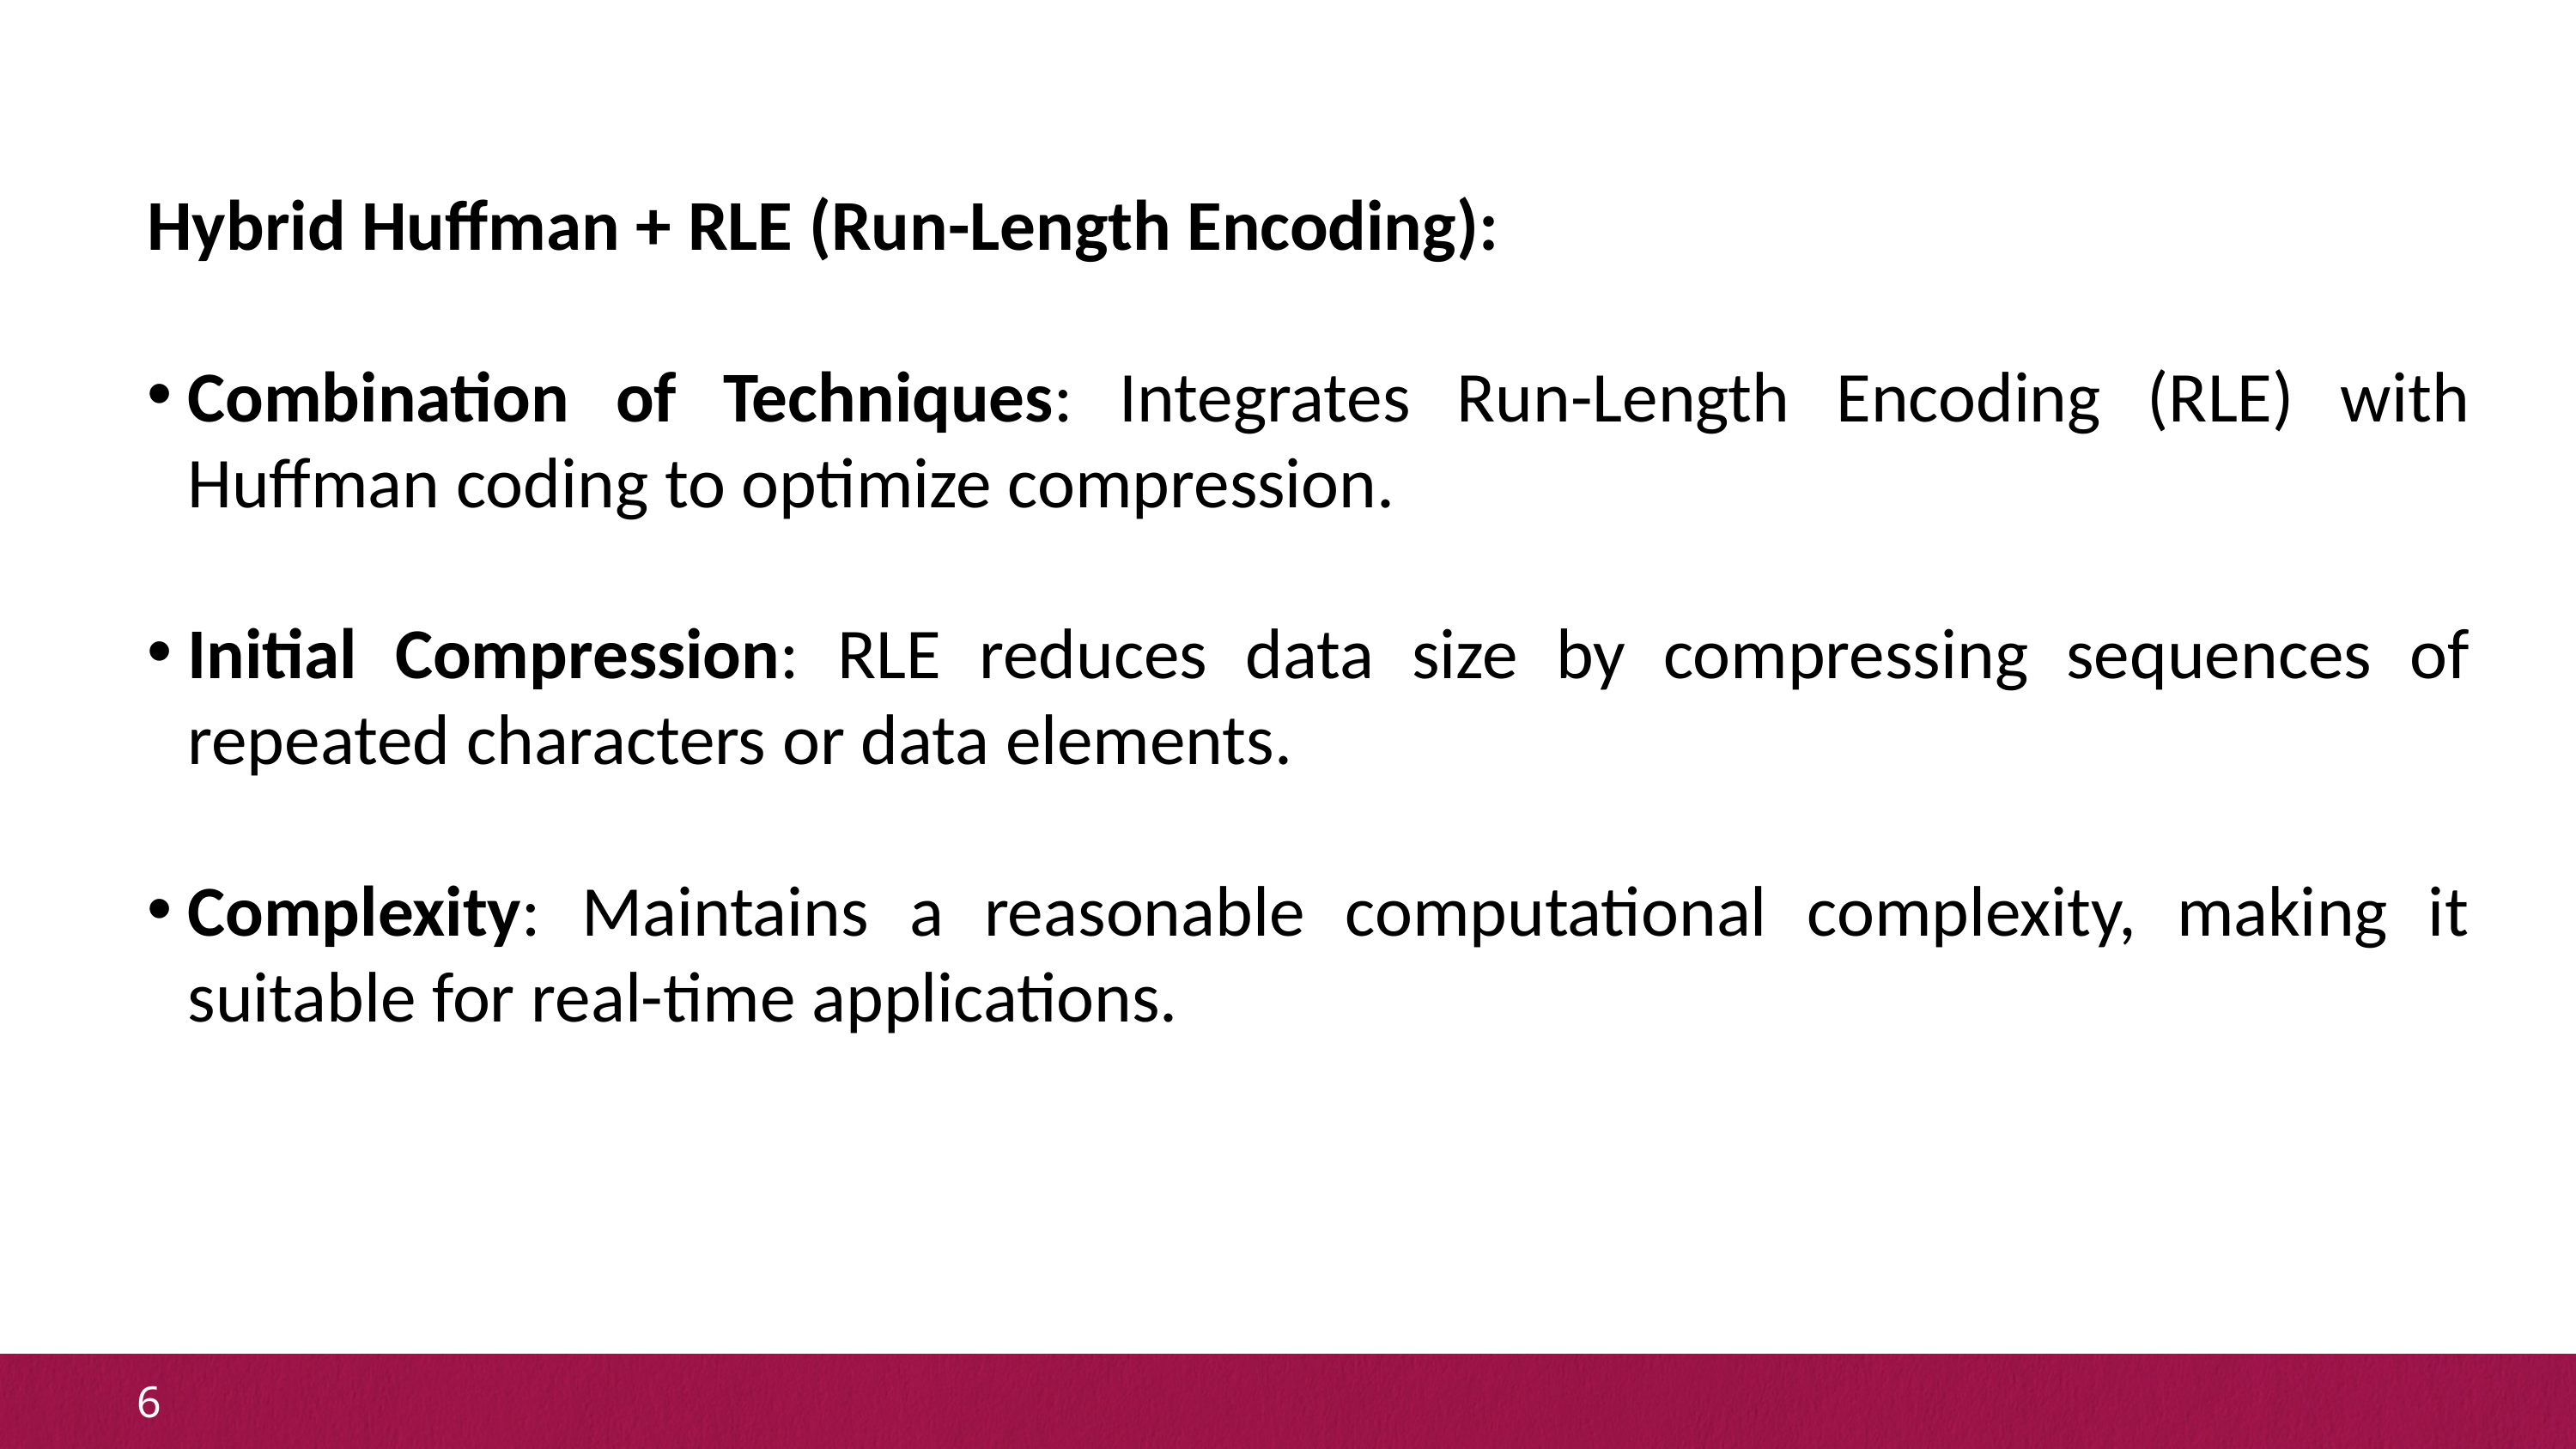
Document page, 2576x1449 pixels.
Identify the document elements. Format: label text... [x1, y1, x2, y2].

text_box Hybrid Huffman + RLE (Run-Length Encoding): Combination of Techniques: Integrates Run-Length Encoding (RLE) with Huffman coding to optimize compression. Initial Compression: RLE reduces data size by compressing sequences of repeated characters or data elements. Complexity: Maintains a reasonable computational complexity, making it suitable for real-time applications. [134, 172, 2484, 1129]
picture [0, 1354, 2576, 1449]
text_box 6 [135, 1374, 162, 1427]
